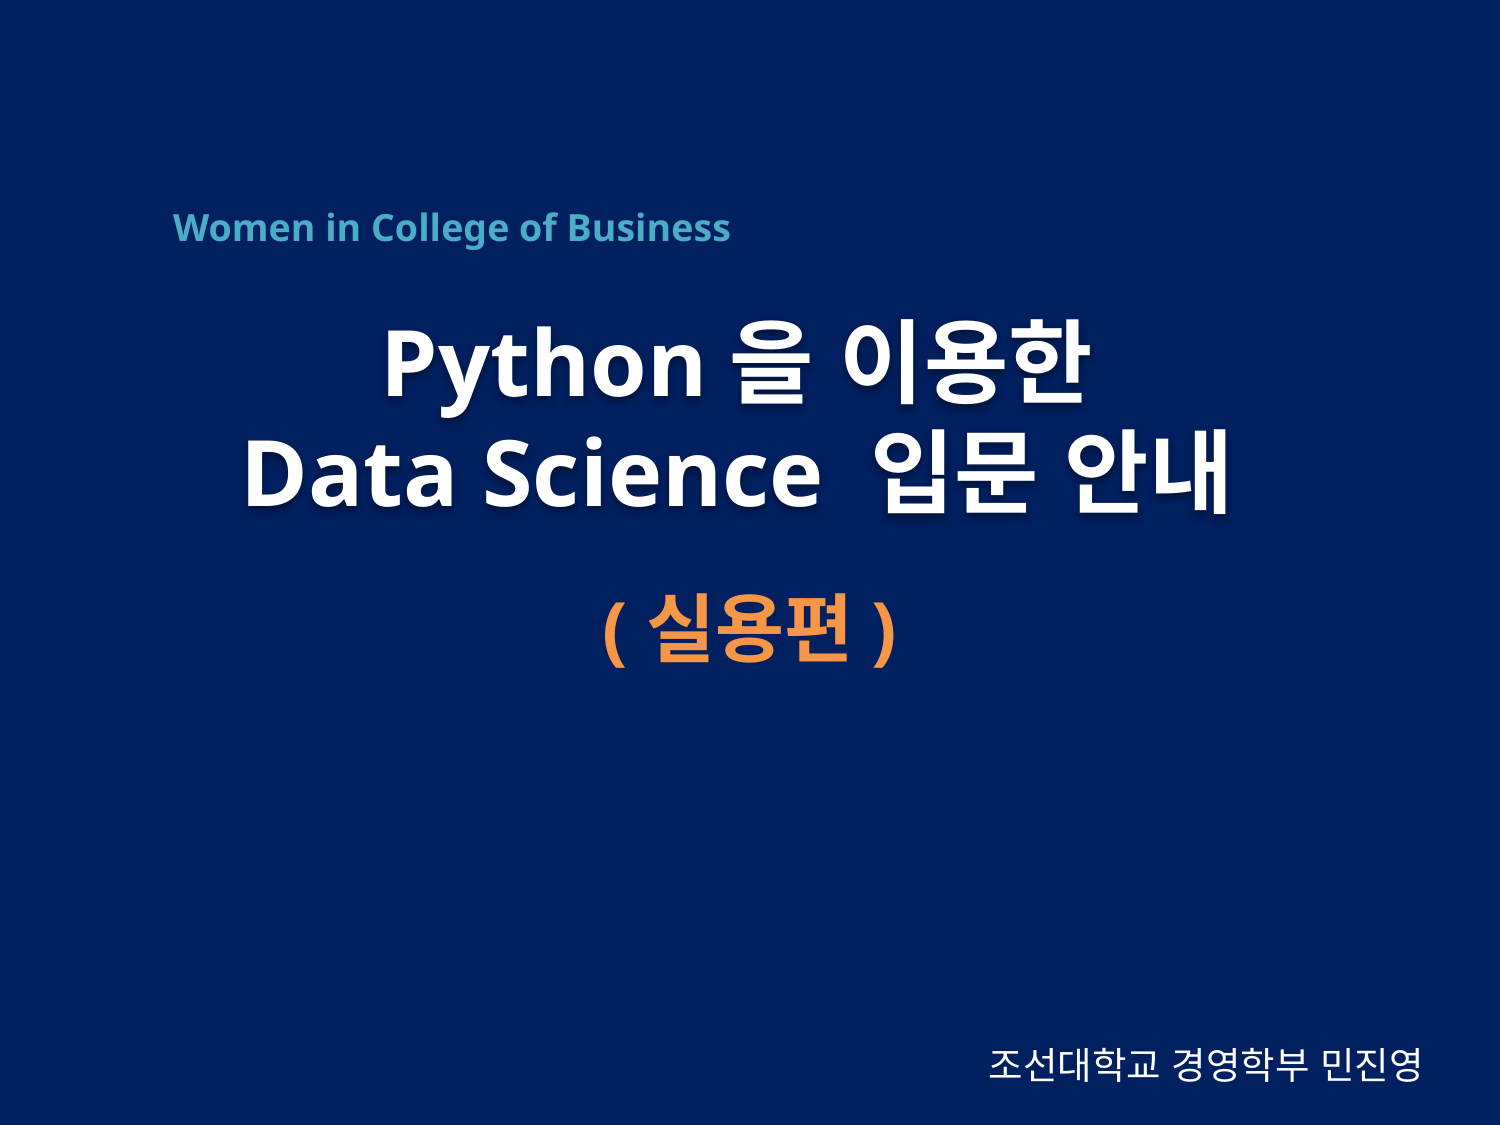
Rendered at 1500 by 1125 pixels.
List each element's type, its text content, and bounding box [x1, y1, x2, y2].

title Python을 이용한 Data Science 입문 안내 [112, 219, 1388, 610]
subtitle (실용편) [225, 574, 1275, 1035]
text_box 조선대학교 경영학부 민진영 [974, 1034, 1439, 1095]
text_box Women in College of Business [158, 196, 757, 256]
